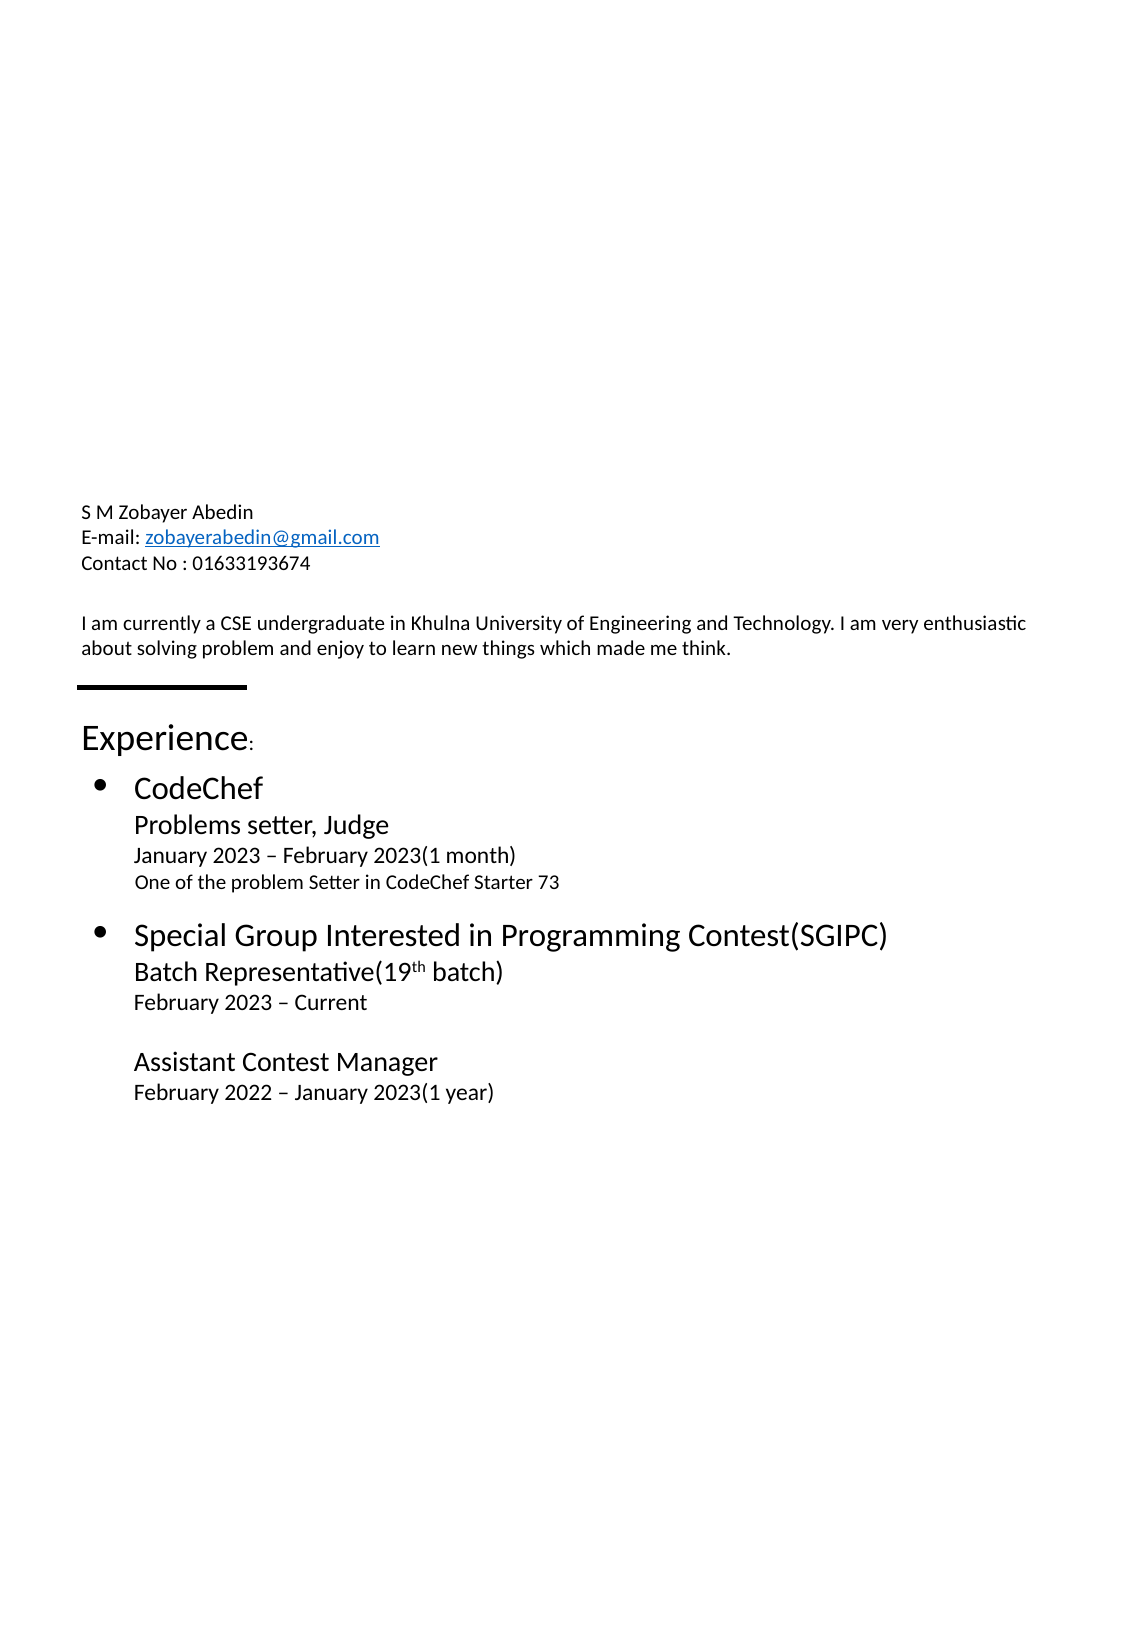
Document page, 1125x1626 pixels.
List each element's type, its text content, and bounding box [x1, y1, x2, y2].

text_box I am currently a CSE undergraduate in Khulna University of Engineering and Technology. I am very enthusiastic about solving problem and enjoy to learn new things which made me think. [66, 601, 1047, 667]
text_box Special Group Interested in Programming Contest(SGIPC) Batch Representative(19th batch) February 2023 – Current Assistant Contest Manager February 2022 – January 2023(1 year) [77, 906, 1095, 1113]
text_box Experience: [66, 705, 305, 766]
text_box CodeChef Problems setter, Judge January 2023 – February 2023(1 month) One of the problem Setter in CodeChef Starter 73 [77, 759, 728, 901]
text_box S M Zobayer Abedin E-mail: zobayerabedin@gmail.com Contact No : 01633193674 [66, 490, 471, 582]
